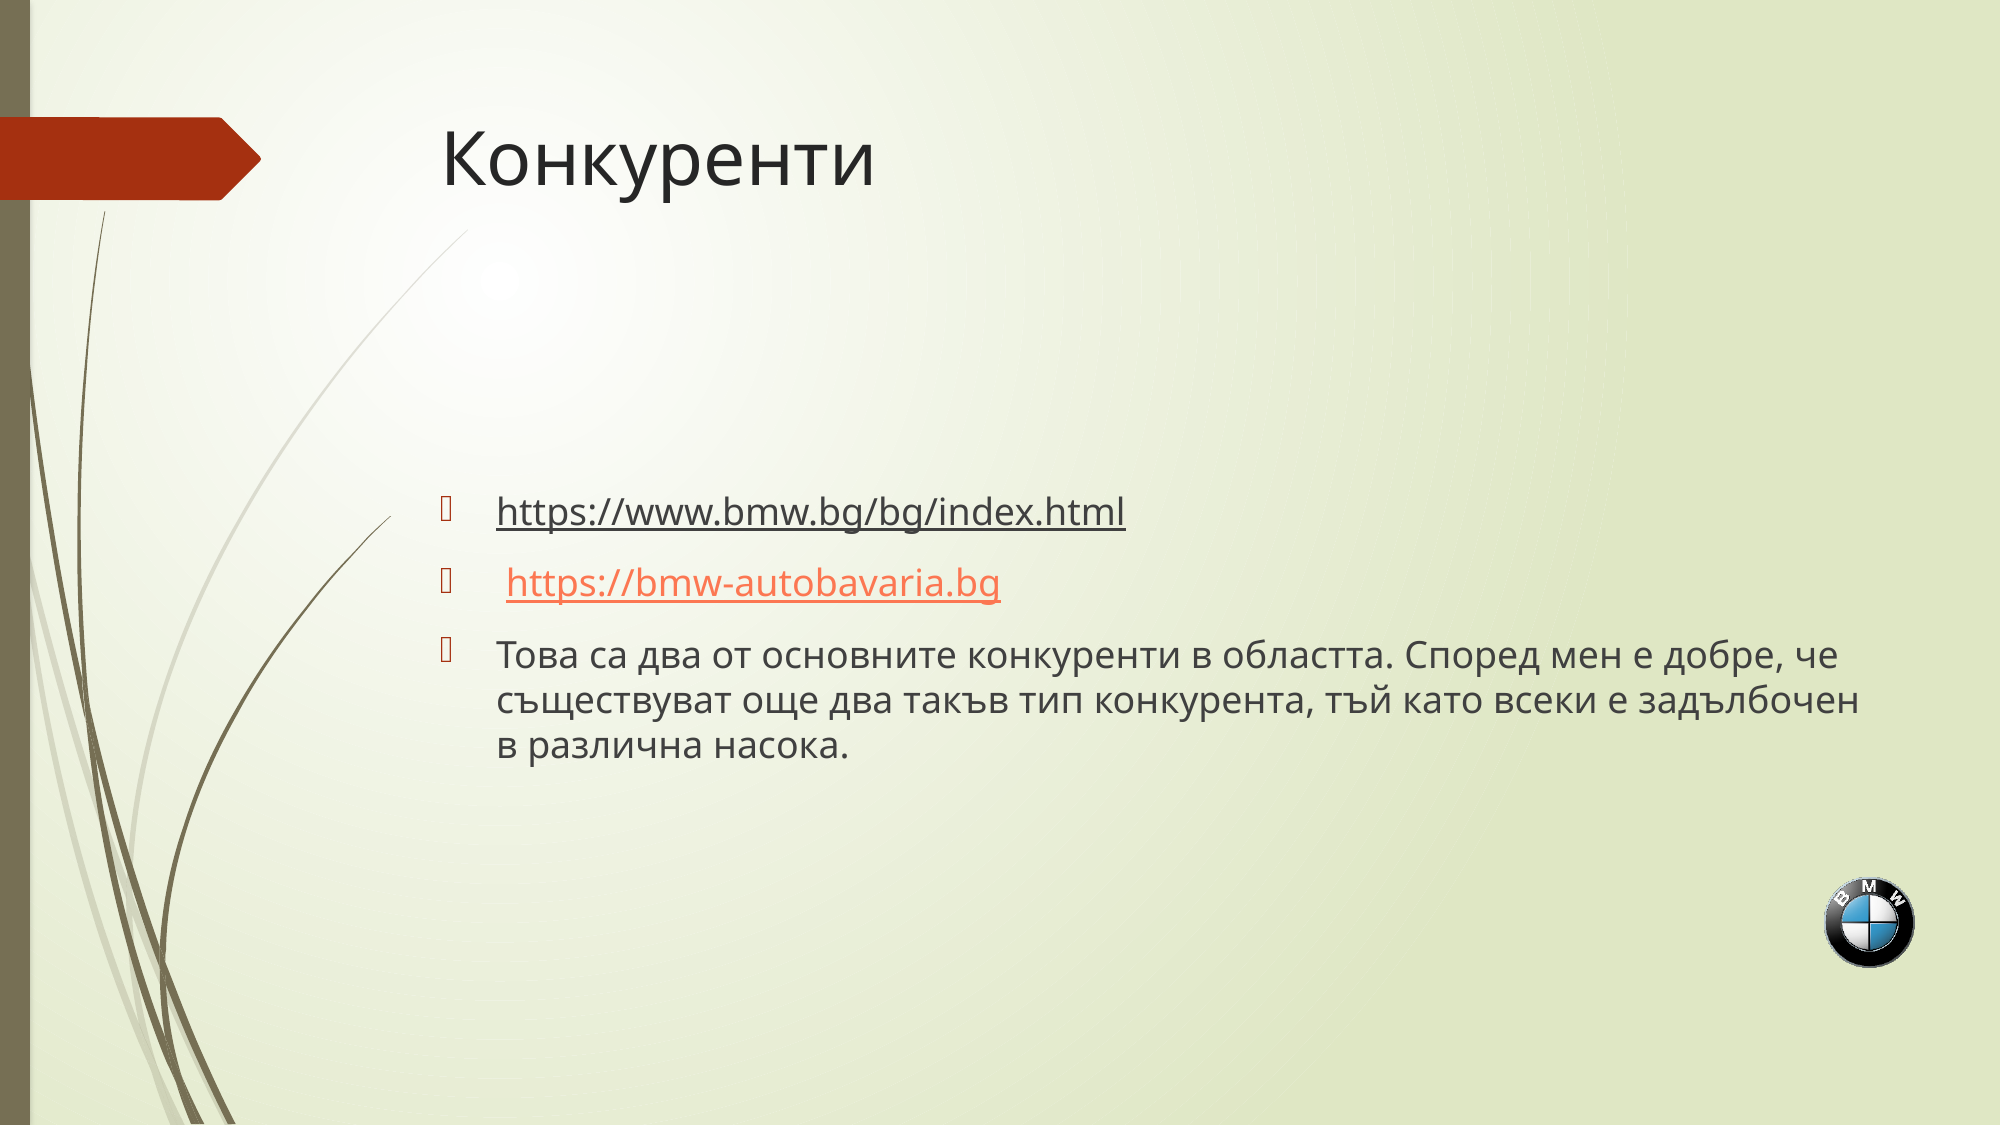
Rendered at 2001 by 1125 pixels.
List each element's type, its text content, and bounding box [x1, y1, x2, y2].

title Конкуренти [425, 102, 1888, 313]
picture [1822, 875, 1916, 969]
list https://www.bmw.bg/bg/index.html https://bmw-autobavaria.bg Това са два от основните конкуренти в областта. Според мен е добре, че съществуват още два такъв тип конкурента, тъй като всеки е задълбочен в различна насока. [424, 350, 1888, 970]
